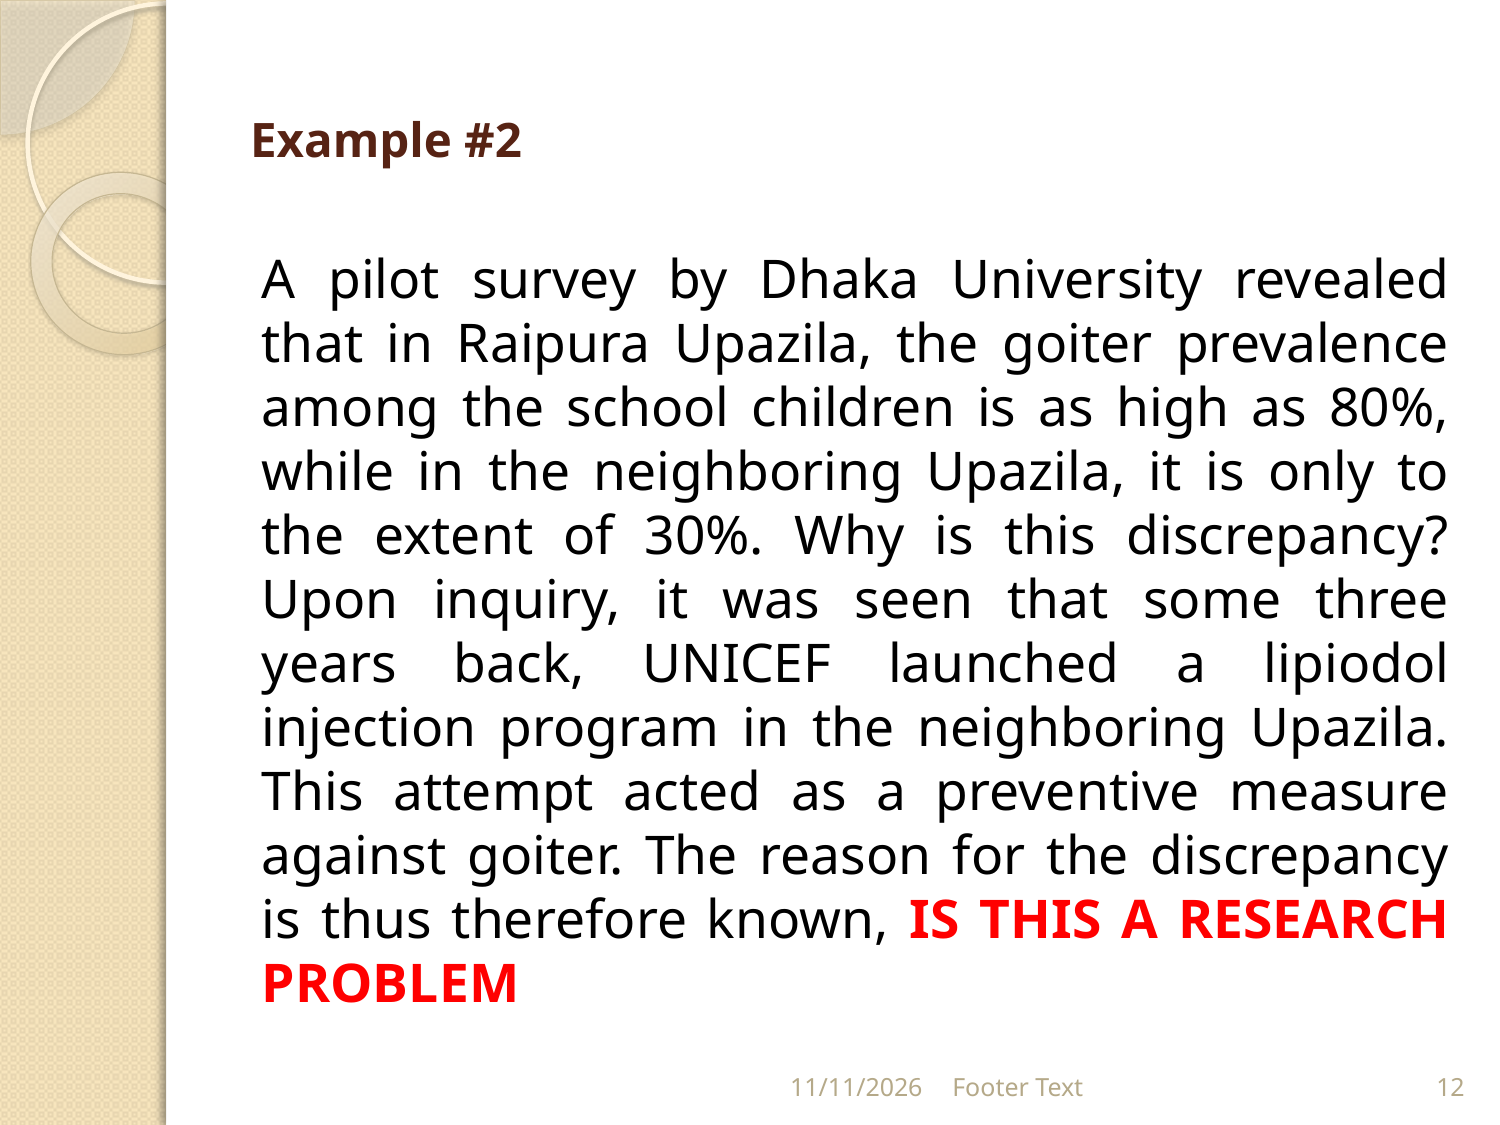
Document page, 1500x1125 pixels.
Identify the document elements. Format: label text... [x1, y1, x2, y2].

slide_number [587, 1034, 937, 1113]
list A pilot survey by Dhaka University revealed that in Raipura Upazila, the goiter prevalence among the school children is as high as 80%, while in the neighboring Upazila, it is only to the extent of 30%. Why is this discrepancy? Upon inquiry, it was seen that some three years back, UNICEF launched a lipiodol injection program in the neighboring Upazila. This attempt acted as a preventive measure against goiter. The reason for the discrepancy is thus therefore known, IS THIS A RESEARCH PROBLEM [235, 237, 1466, 1025]
footer Footer Text [937, 1034, 1413, 1113]
slide_number 12 [1413, 1034, 1488, 1113]
title Example #2 [235, 45, 1466, 233]
